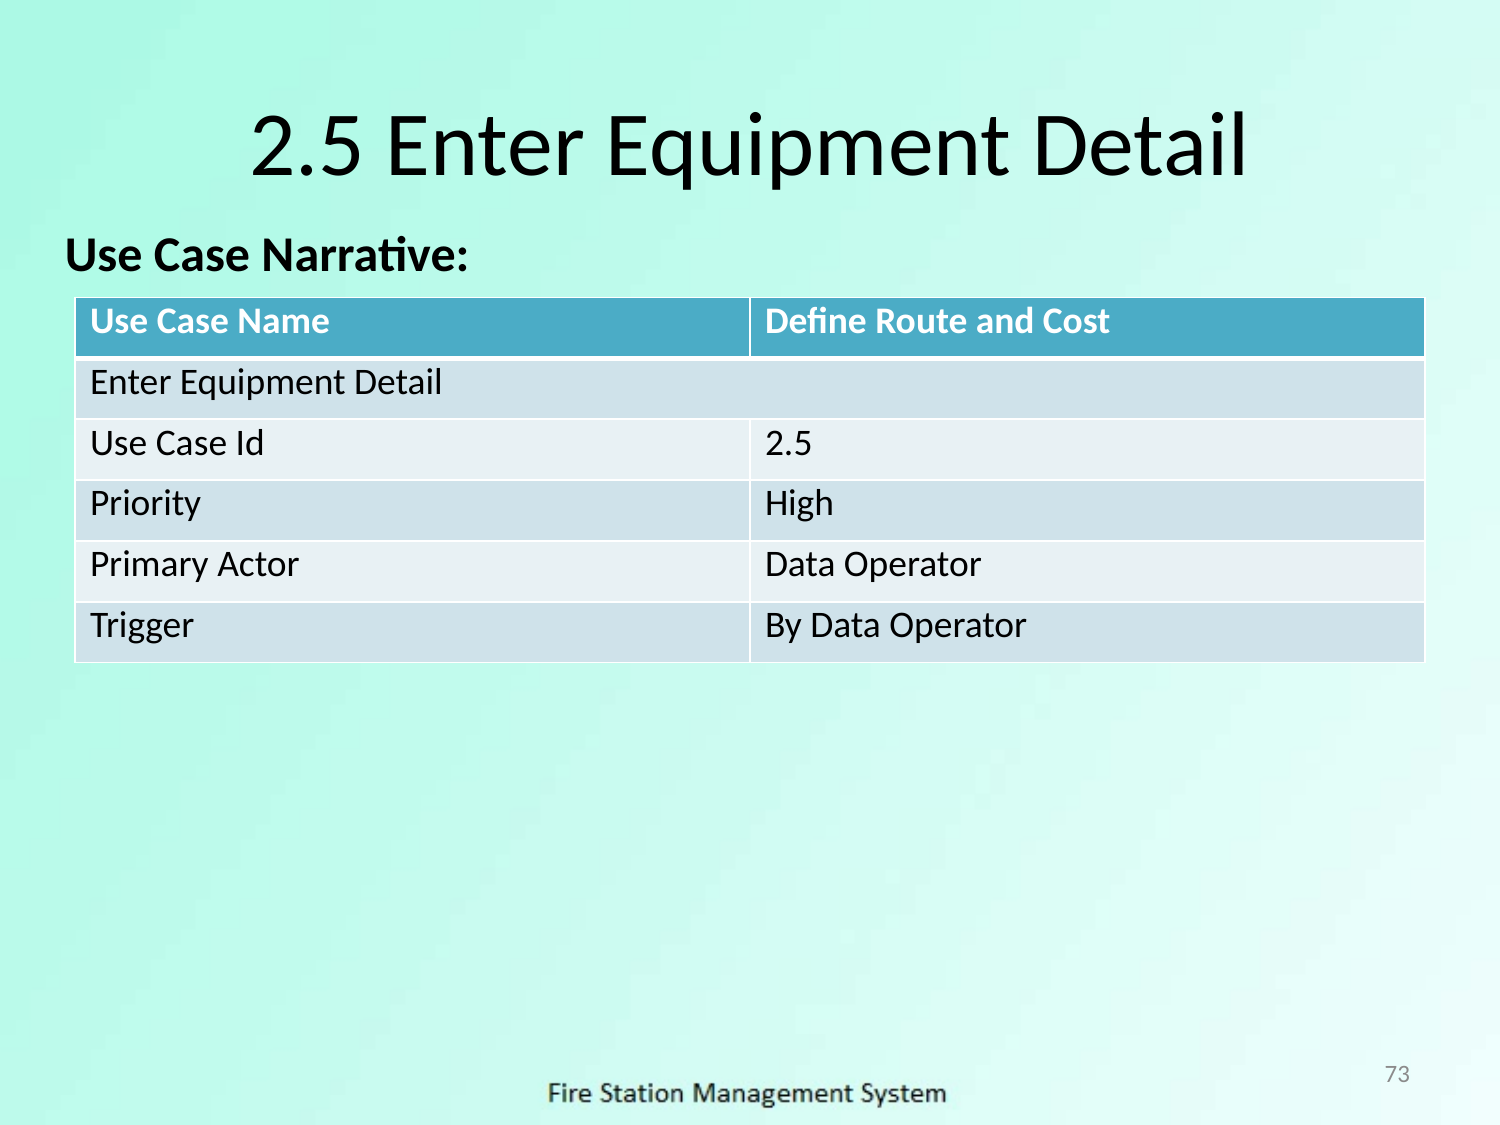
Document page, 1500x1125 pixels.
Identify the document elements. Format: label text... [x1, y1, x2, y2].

table_header Use Case Name [76, 298, 749, 356]
table_cell 2.5 [751, 420, 1424, 479]
table_cell Priority [76, 481, 749, 540]
table_cell Data Operator [751, 542, 1424, 601]
table_cell By Data Operator [751, 603, 1424, 662]
table_cell Trigger [76, 603, 749, 662]
picture [0, 0, 1500, 1125]
table_cell Enter Equipment Detail [76, 361, 1424, 418]
slide_number 73 [1074, 1042, 1425, 1103]
text_box Use Case Narrative: [50, 214, 838, 290]
table_cell Primary Actor [76, 542, 749, 601]
title 2.5 Enter Equipment Detail [75, 45, 1425, 233]
table_cell High [751, 481, 1424, 540]
table_cell Use Case Id [76, 420, 749, 479]
table_header Define Route and Cost [751, 298, 1424, 356]
